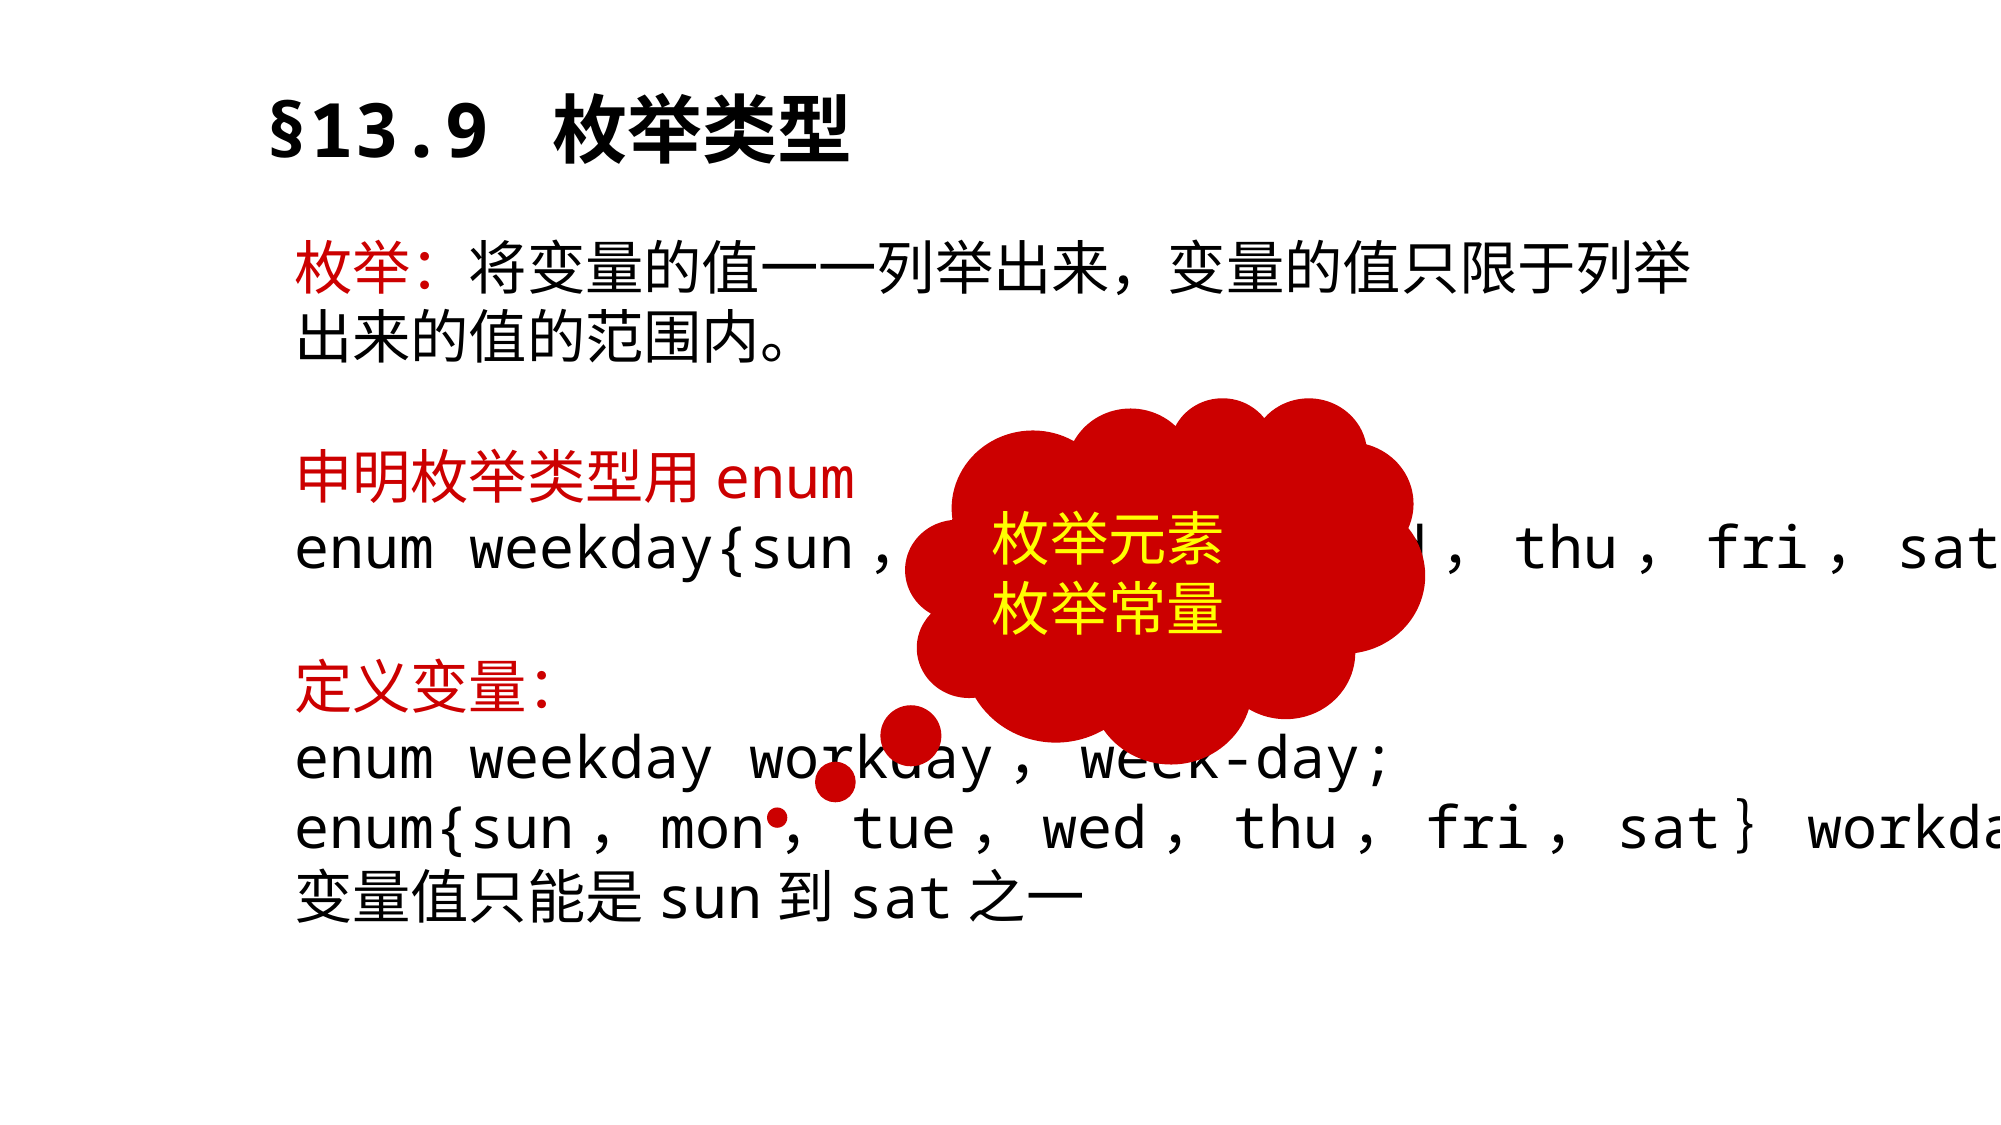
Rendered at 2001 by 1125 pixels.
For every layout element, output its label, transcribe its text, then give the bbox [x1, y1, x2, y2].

text_box 枚举元素 枚举常量 [767, 807, 788, 828]
text_box 枚举元素 枚举常量 [880, 705, 942, 767]
text_box §13.9 枚举类型 [249, 66, 1750, 188]
text_box 枚举：将变量的值一一列举出来，变量的值只限于列举 出来的值的范围内。 申明枚举类型用enum enum weekday{sun，mon，tue，wed，thu，fri，sat}; 定义变量： enum weekday workday，week-day; enum{sun，mon，tue，wed，thu，fri，sat｝workday； 变量值只能是sun到sat之一 [279, 243, 1697, 988]
text_box 枚举元素 枚举常量 [905, 398, 1426, 765]
text_box 枚举元素 枚举常量 [815, 761, 856, 803]
